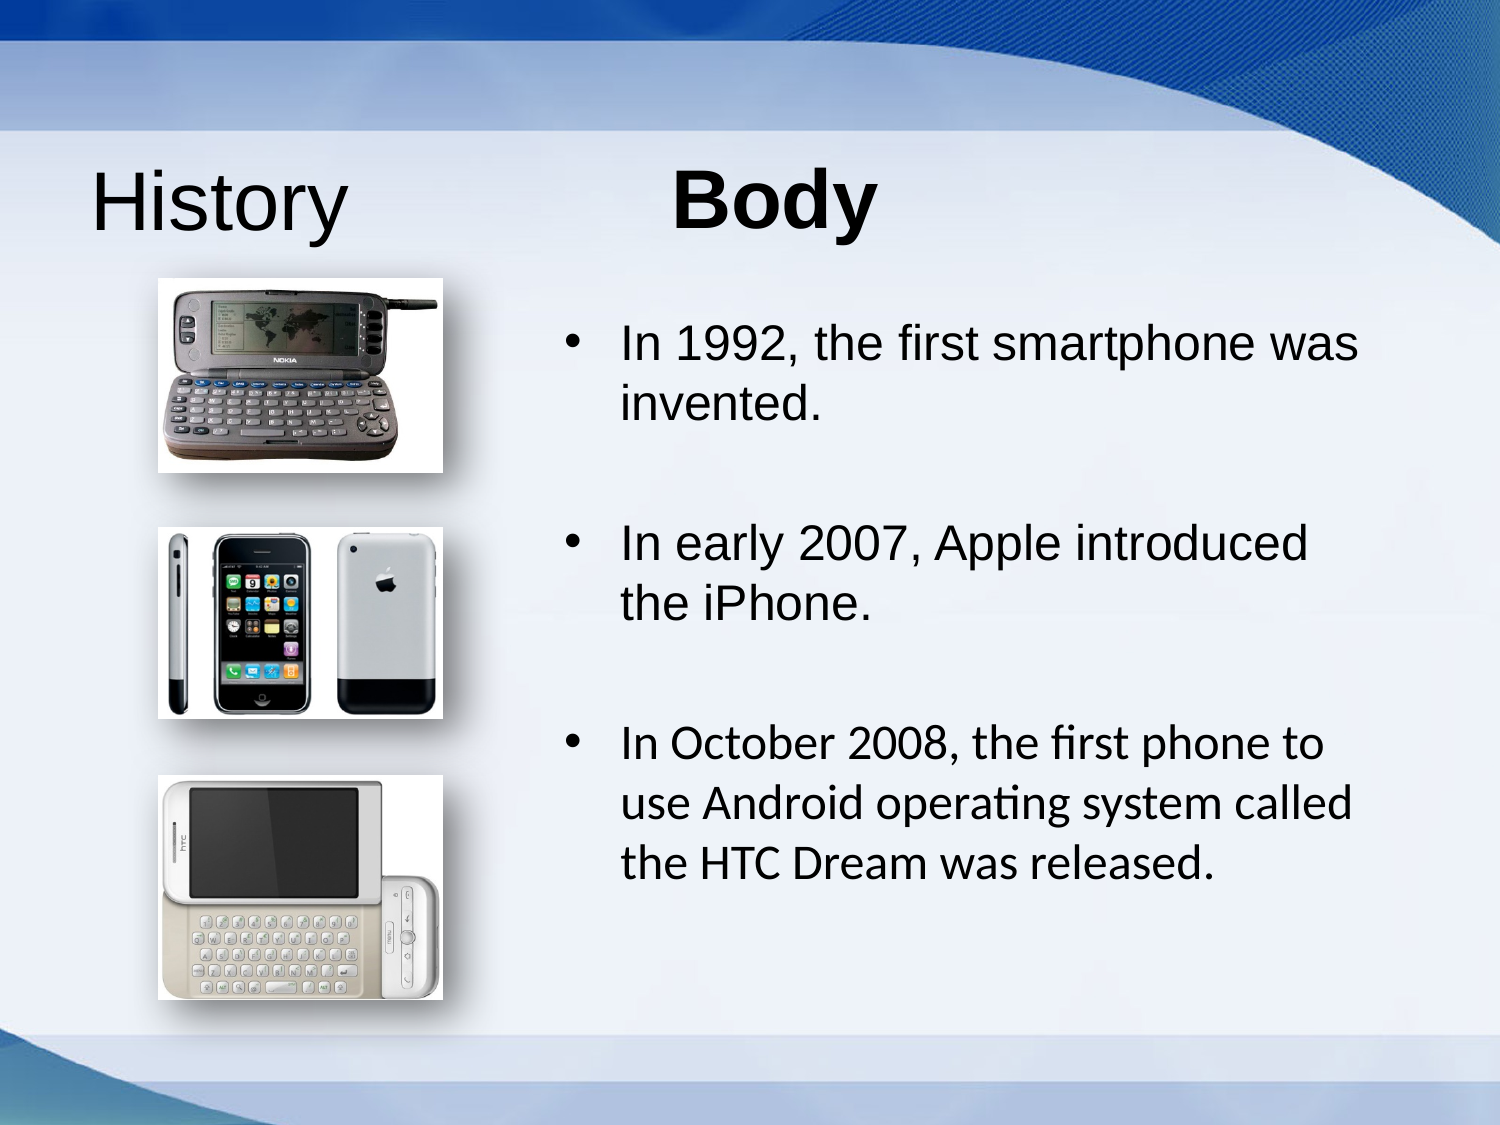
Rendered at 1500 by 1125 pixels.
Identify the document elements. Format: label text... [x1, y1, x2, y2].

list In 1992, the first smartphone was invented. In early 2007, Apple introduced the iPhone. In October 2008, the first phone to use Android operating system called the HTC Dream was released. [549, 302, 1400, 1047]
title History [75, 103, 148, 291]
text_box Body [99, 101, 1450, 290]
picture [0, 0, 1500, 1125]
